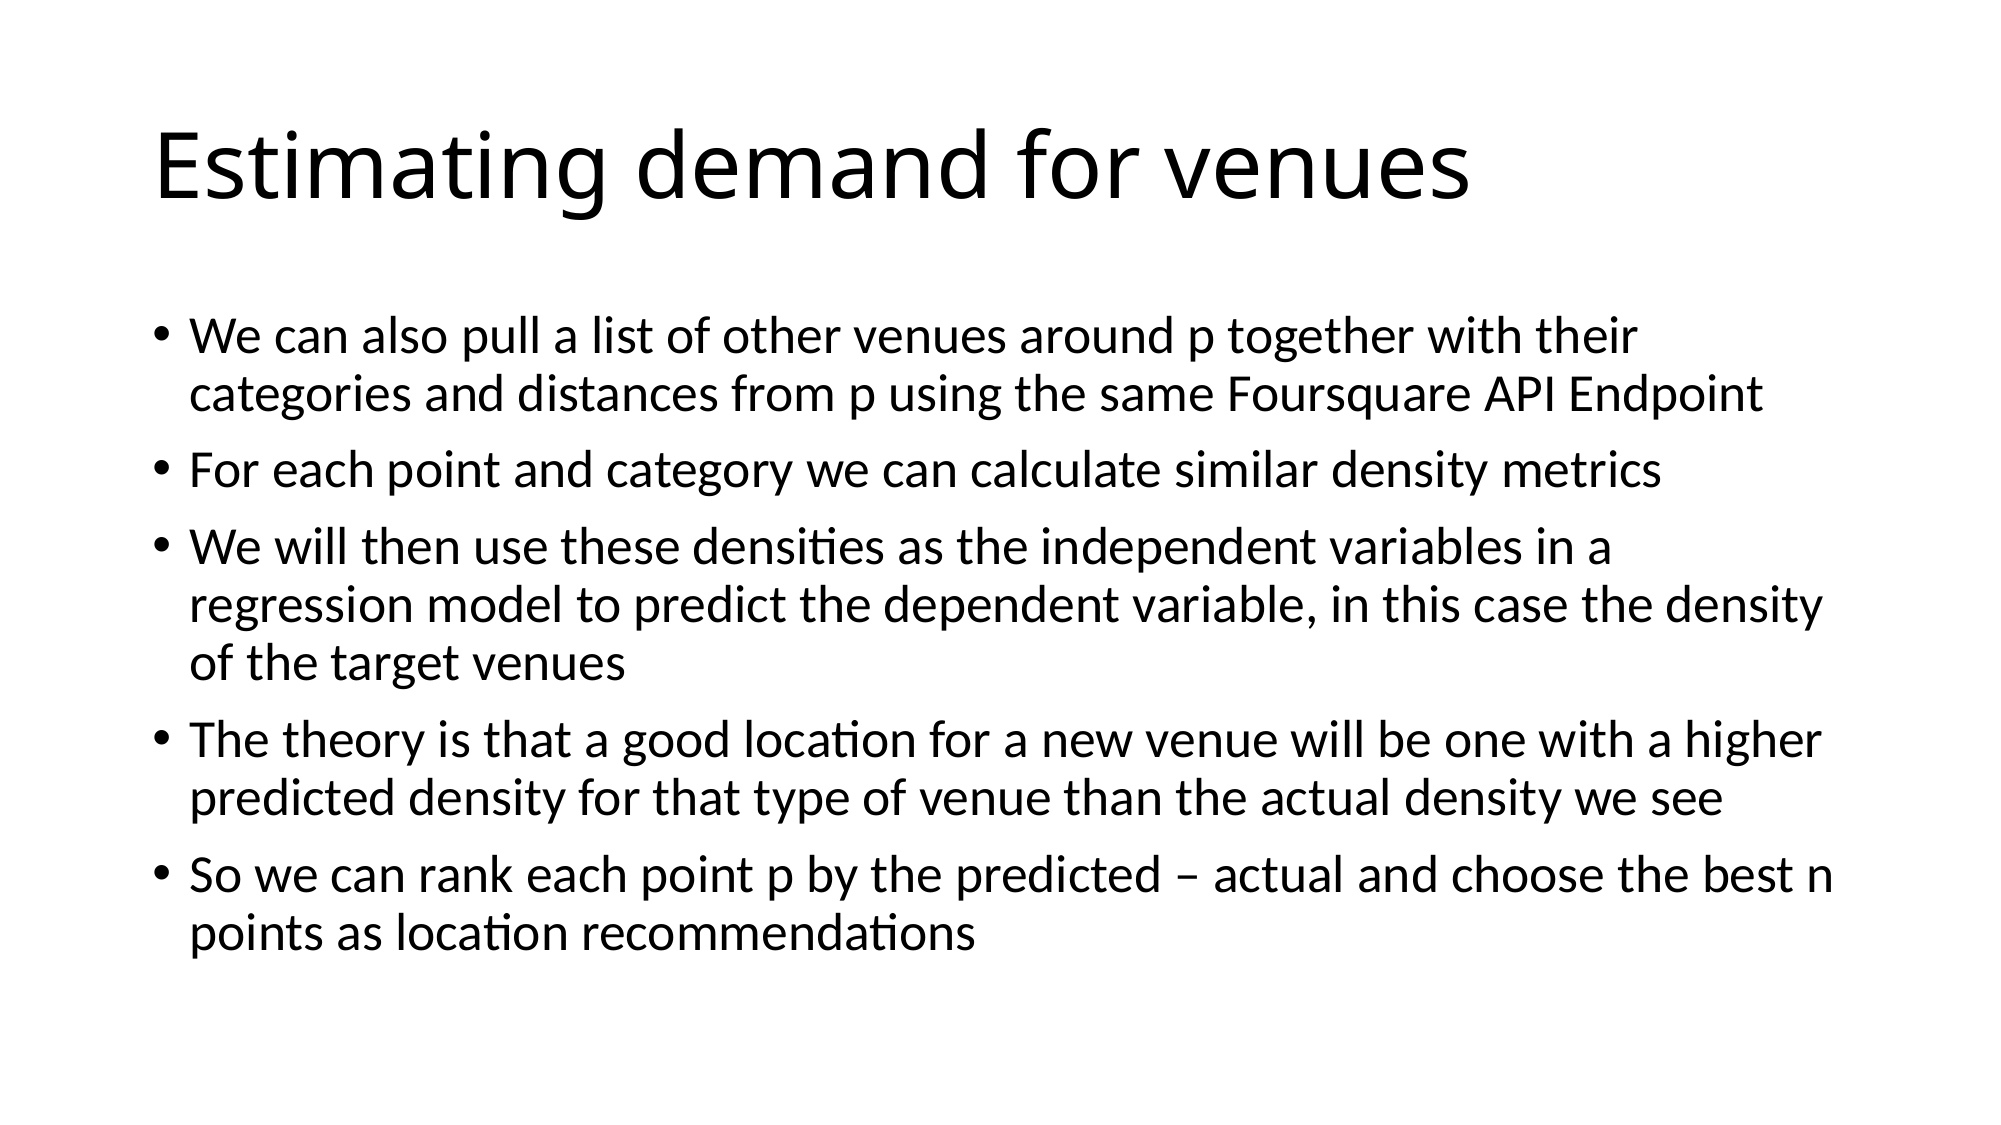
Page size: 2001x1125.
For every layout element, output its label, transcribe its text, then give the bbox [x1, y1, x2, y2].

title Estimating demand for venues [137, 59, 1863, 278]
list We can also pull a list of other venues around p together with their categories and distances from p using the same Foursquare API Endpoint For each point and category we can calculate similar density metrics We will then use these densities as the independent variables in a regression model to predict the dependent variable, in this case the density of the target venues The theory is that a good location for a new venue will be one with a higher predicted density for that type of venue than the actual density we see So we can rank each point p by the predicted – actual and choose the best n points as location recommendations [137, 299, 1863, 1014]
